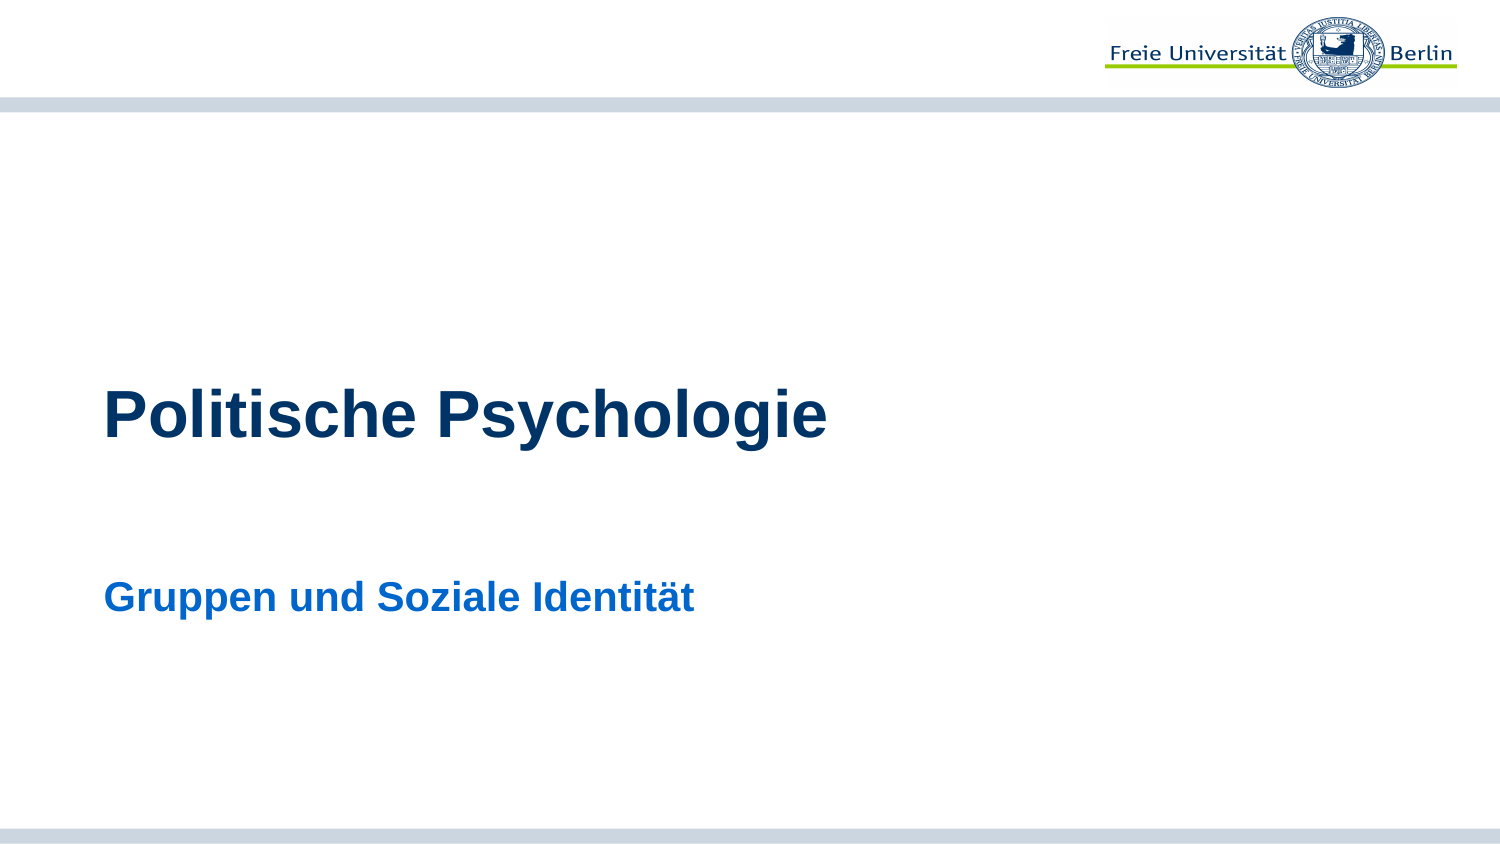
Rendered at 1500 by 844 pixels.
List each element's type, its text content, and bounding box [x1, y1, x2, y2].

picture [1105, 17, 1457, 88]
title Politische Psychologie [44, 370, 1457, 552]
subtitle Gruppen und Soziale Identität [44, 568, 1457, 700]
